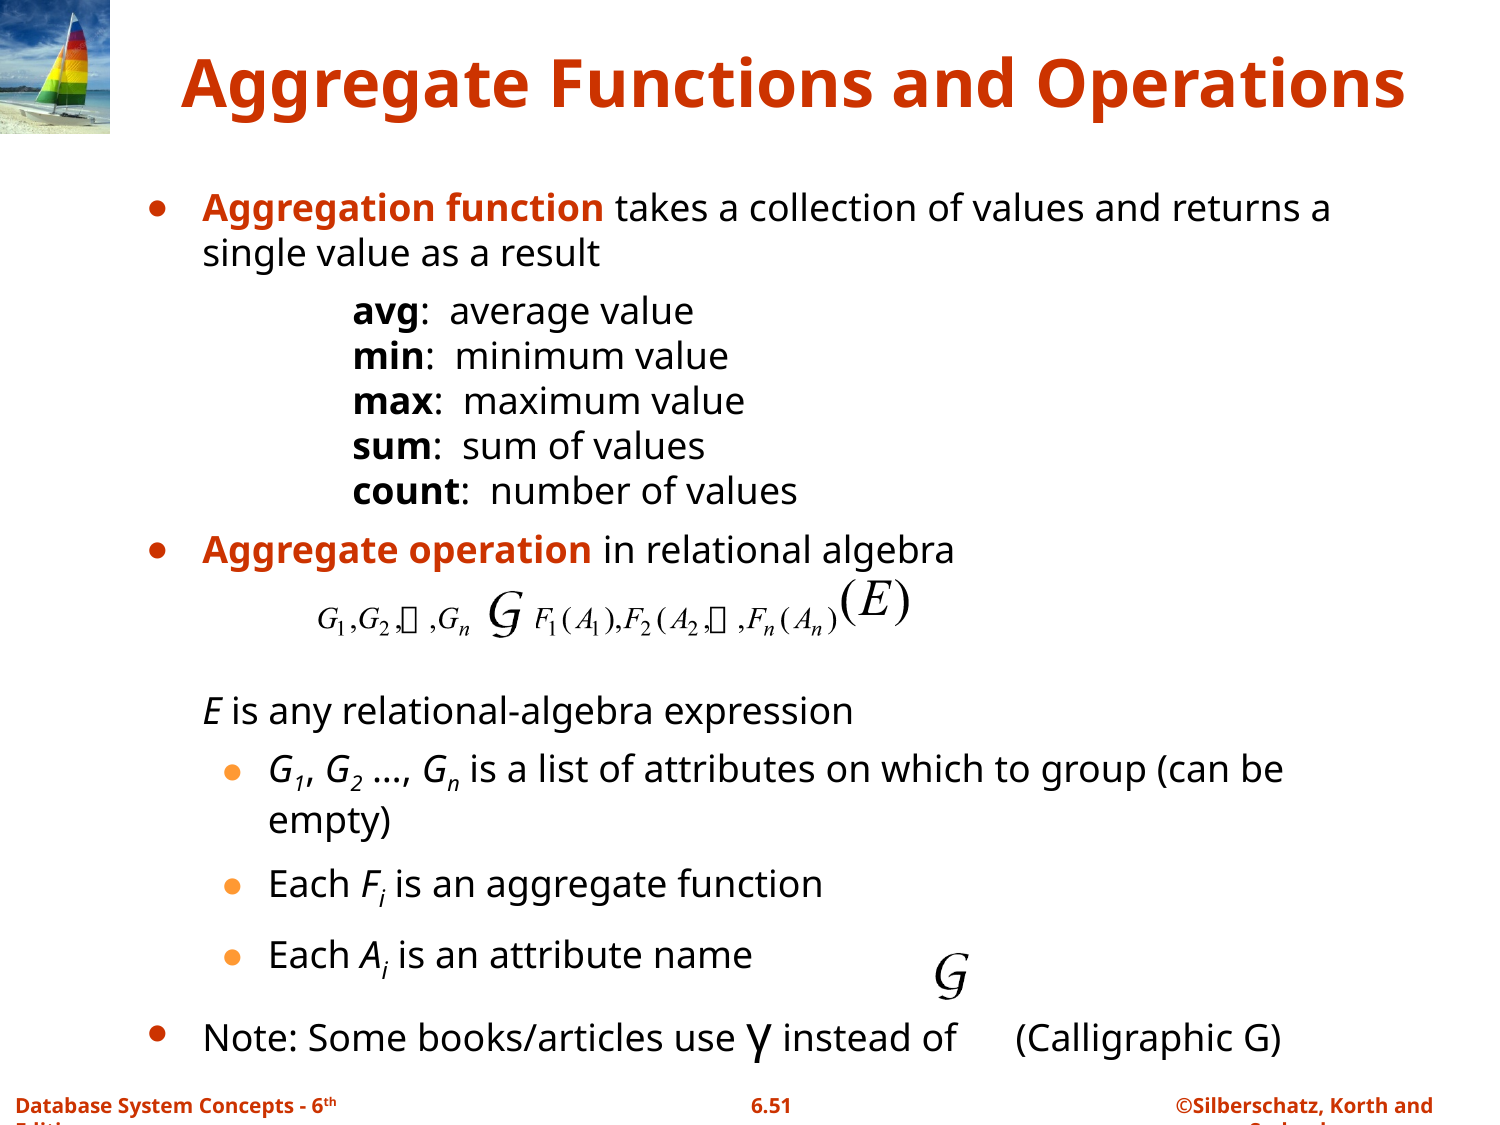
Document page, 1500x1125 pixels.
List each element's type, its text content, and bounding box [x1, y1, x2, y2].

list Aggregation function takes a collection of values and returns a single value as a result avg: average value min: minimum value max: maximum value sum: sum of values count: number of values Aggregate operation in relational algebra E is any relational-algebra expression G1, G2 …, Gn is a list of attributes on which to group (can be empty) Each Fi is an aggregate function Each Ai is an attribute name Note: Some books/articles use γ instead of (Calligraphic G) [130, 176, 1419, 1035]
title Aggregate Functions and Operations [132, 28, 1458, 129]
picture [309, 563, 918, 647]
picture [0, 0, 110, 134]
picture [926, 938, 983, 1009]
